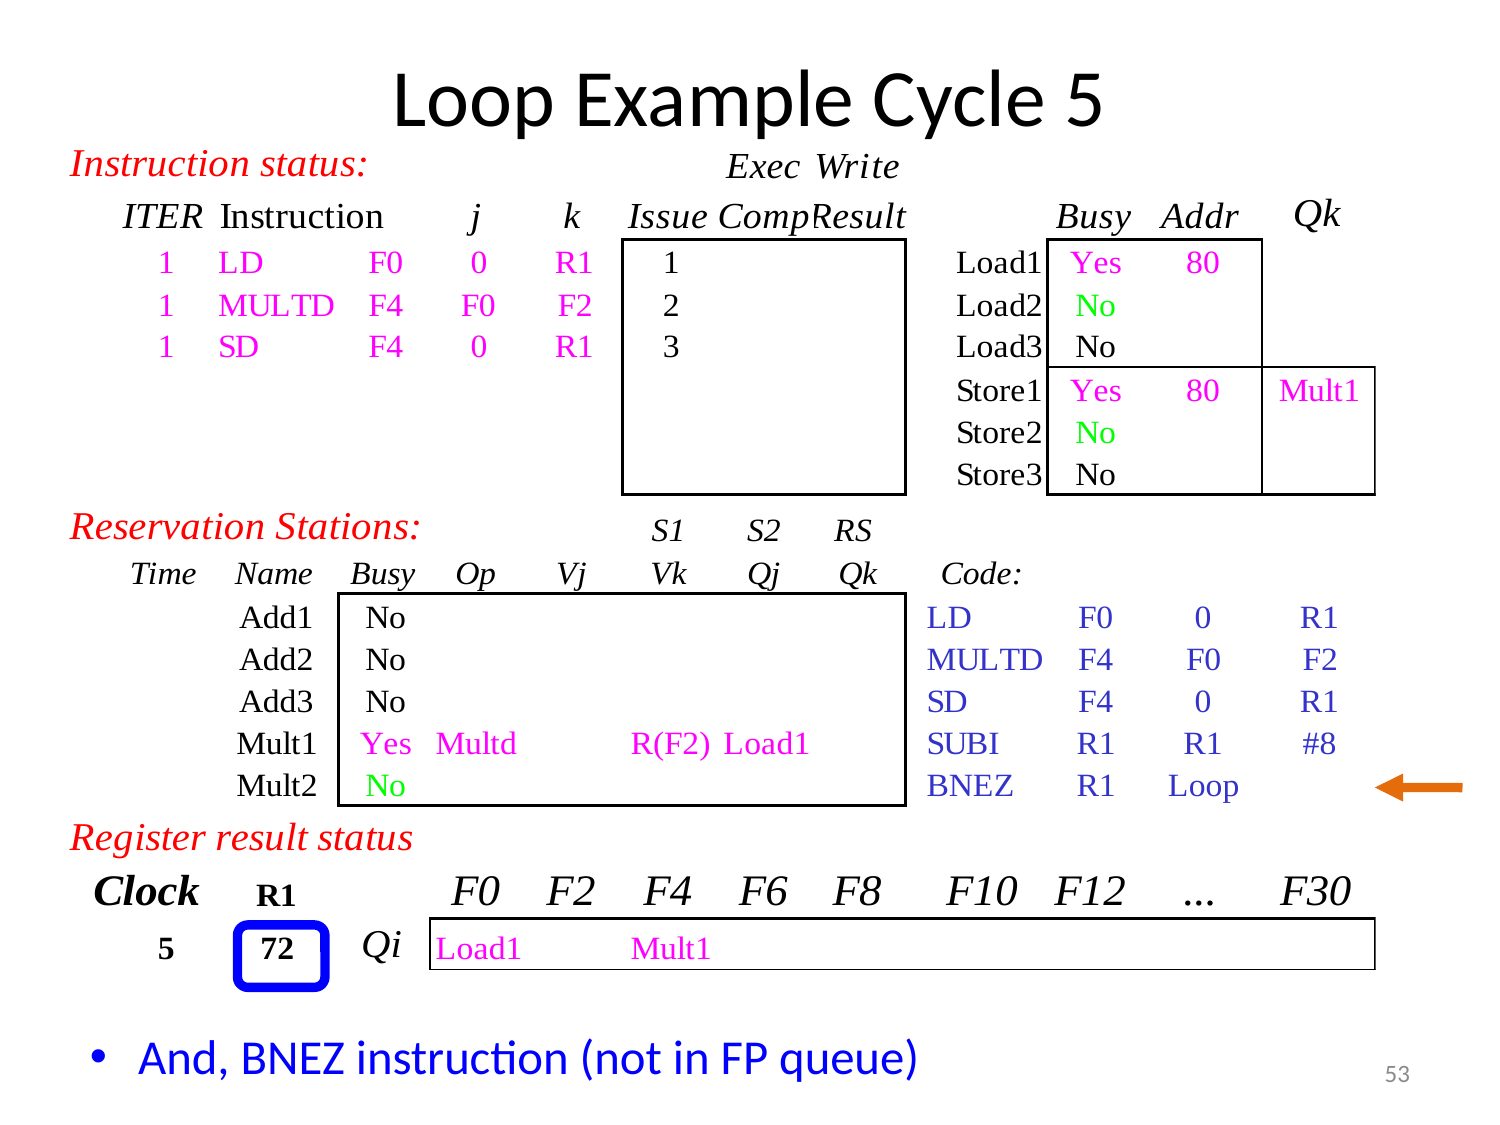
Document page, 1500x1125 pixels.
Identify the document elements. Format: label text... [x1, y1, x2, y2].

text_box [62, 137, 1378, 972]
text_box [1381, 781, 1463, 794]
slide_number 53 [1074, 1042, 1425, 1103]
list And, BNEZ instruction (not in FP queue) [75, 1018, 1393, 1092]
text_box [237, 980, 325, 988]
title Loop Example Cycle 5 [162, 37, 1338, 135]
